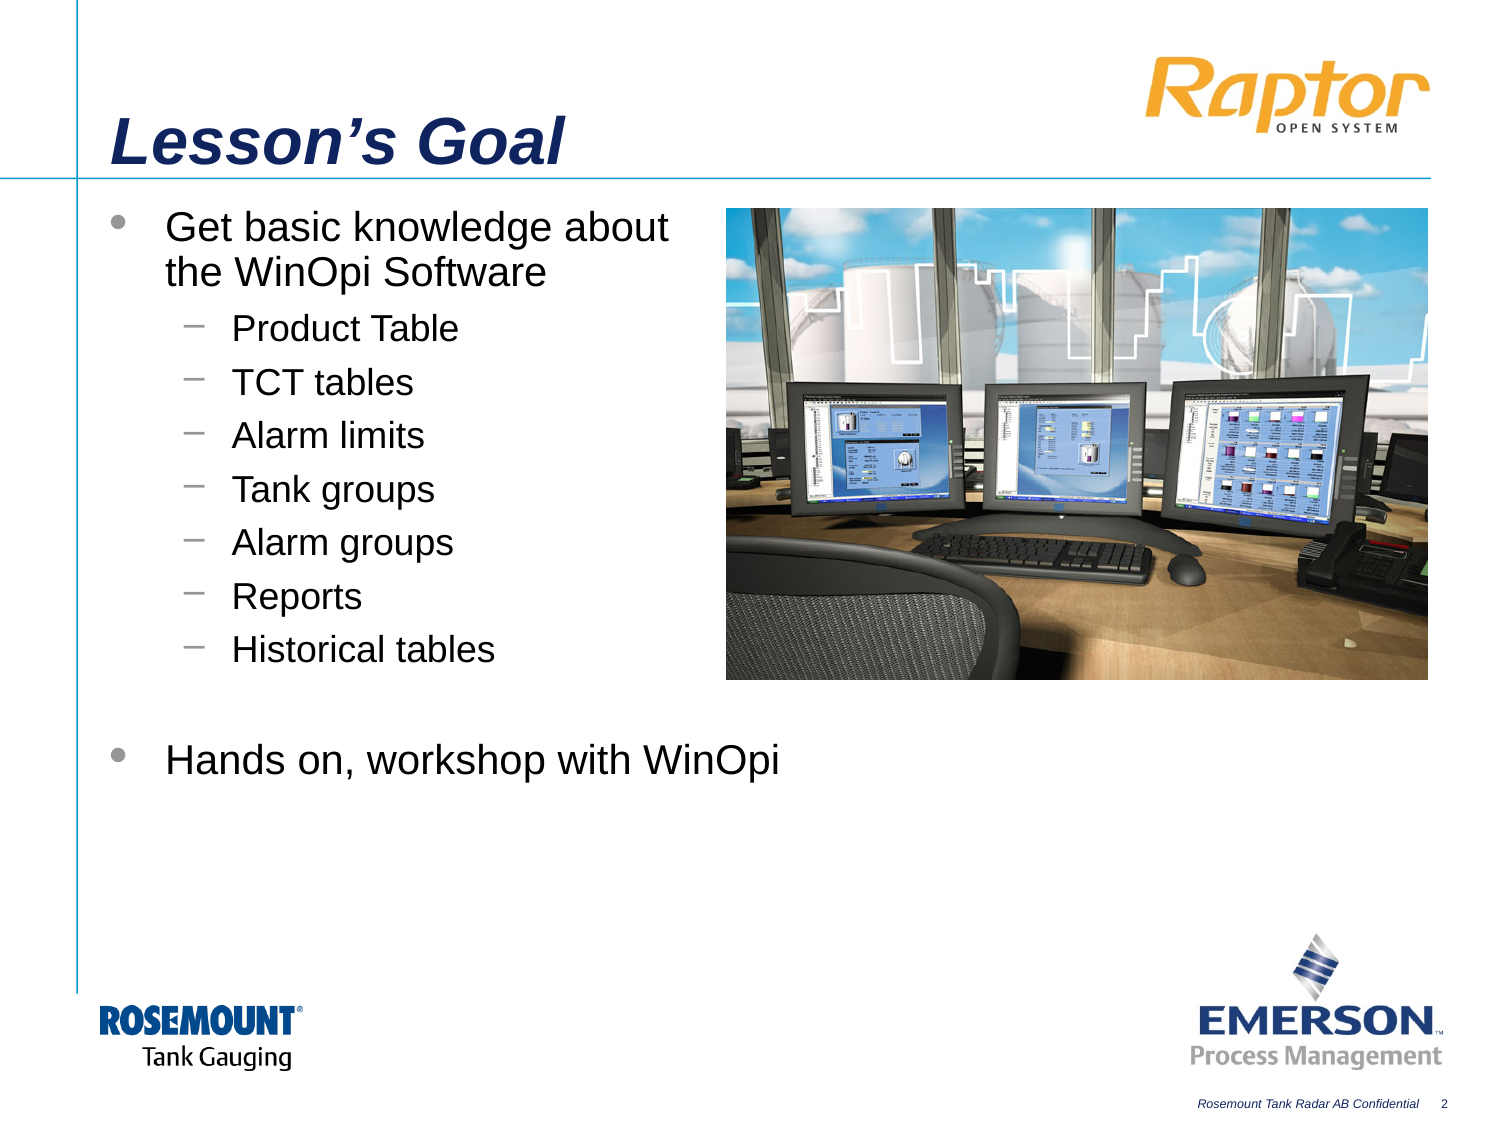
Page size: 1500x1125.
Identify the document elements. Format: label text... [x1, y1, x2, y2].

picture [726, 207, 1428, 680]
picture [1139, 54, 1436, 135]
slide_number 2 [1412, 1095, 1449, 1109]
list Get basic knowledge about the WinOpi Software Product Table TCT tables Alarm limits Tank groups Alarm groups Reports Historical tables Hands on, workshop with WinOpi [93, 197, 1463, 944]
title Lesson’s Goal [95, 66, 1342, 186]
picture [1173, 944, 1461, 1098]
picture [100, 1005, 303, 1071]
